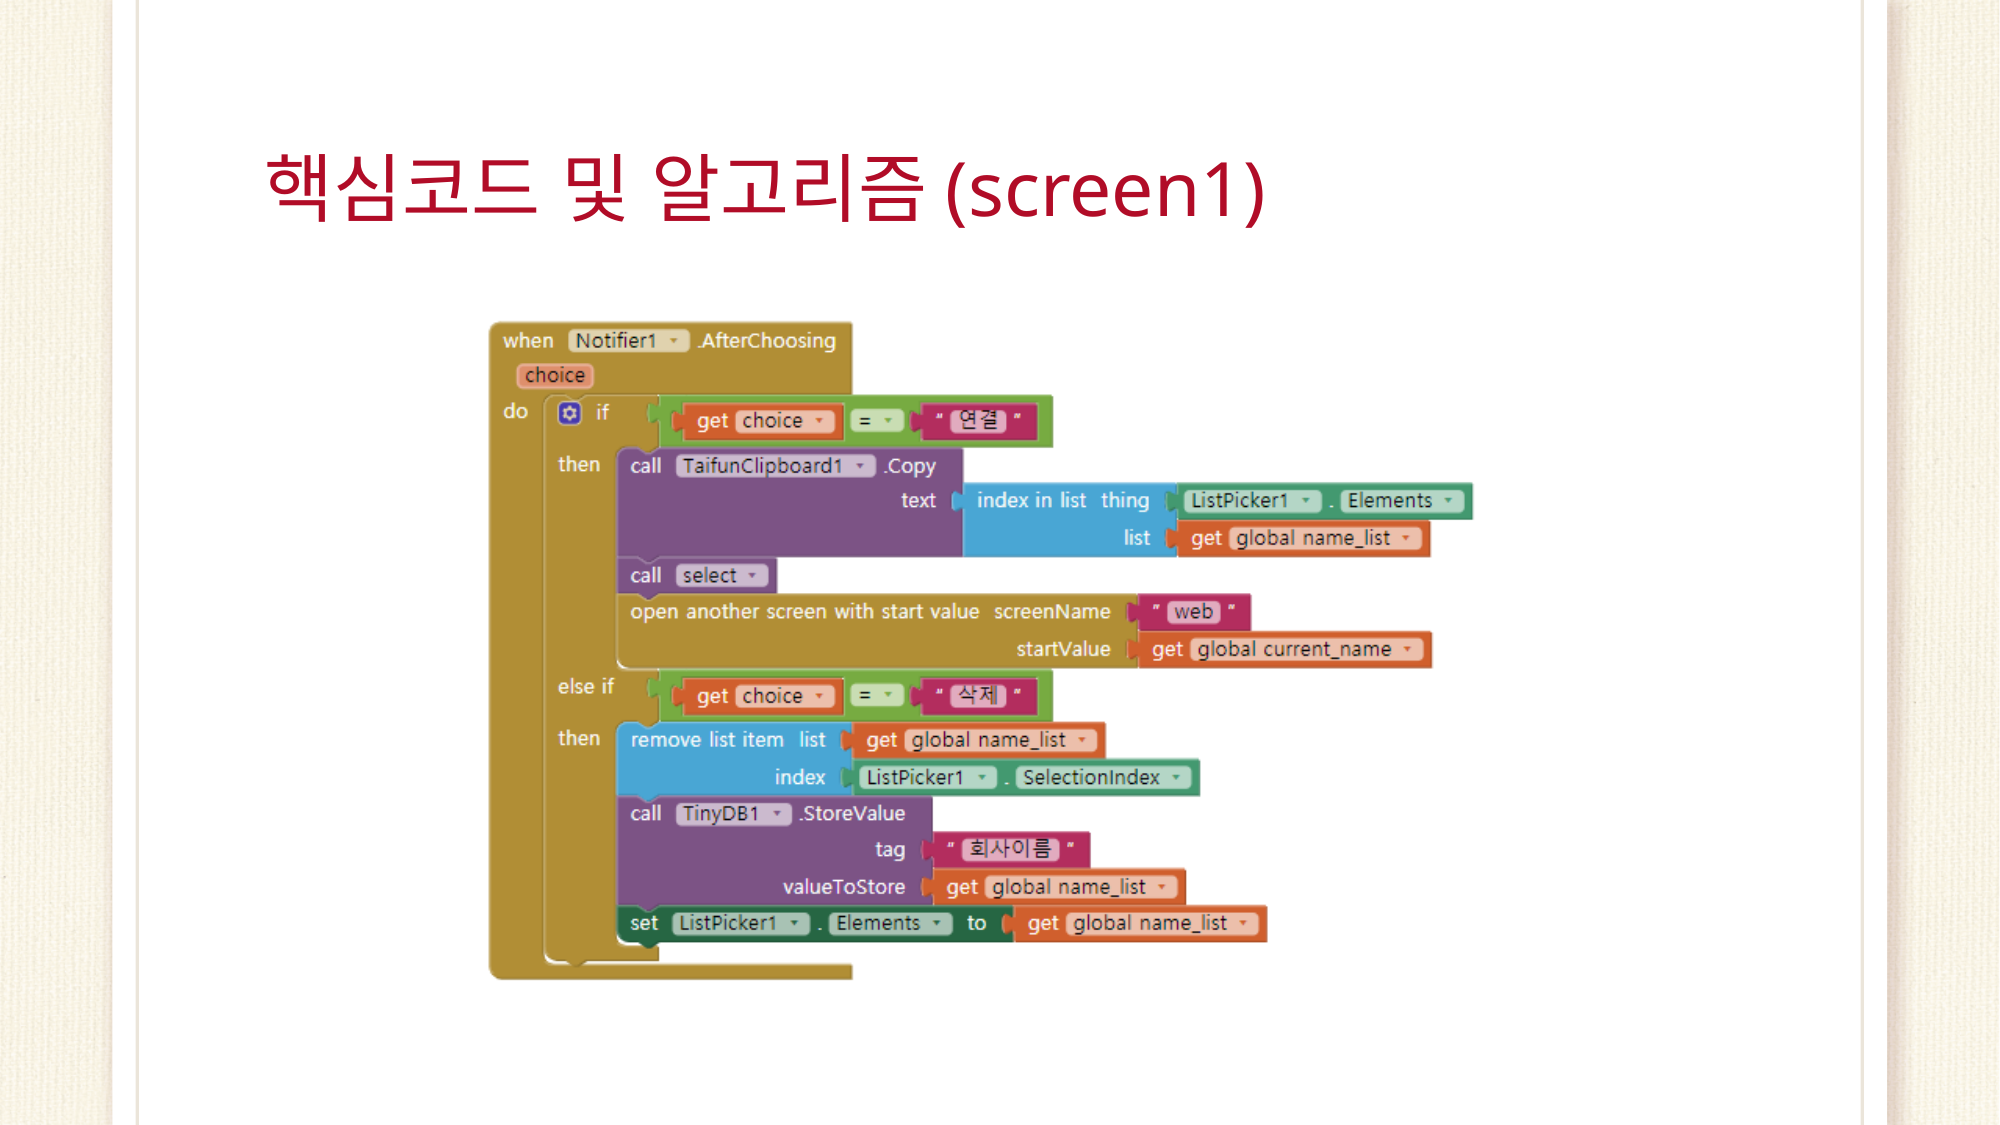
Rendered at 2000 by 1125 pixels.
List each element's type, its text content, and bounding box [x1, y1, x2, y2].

picture [0, 0, 112, 1125]
picture [1888, 0, 2000, 1125]
title 핵심코드 및 알고리즘(screen1) [249, 52, 1750, 240]
picture [456, 290, 1504, 1024]
